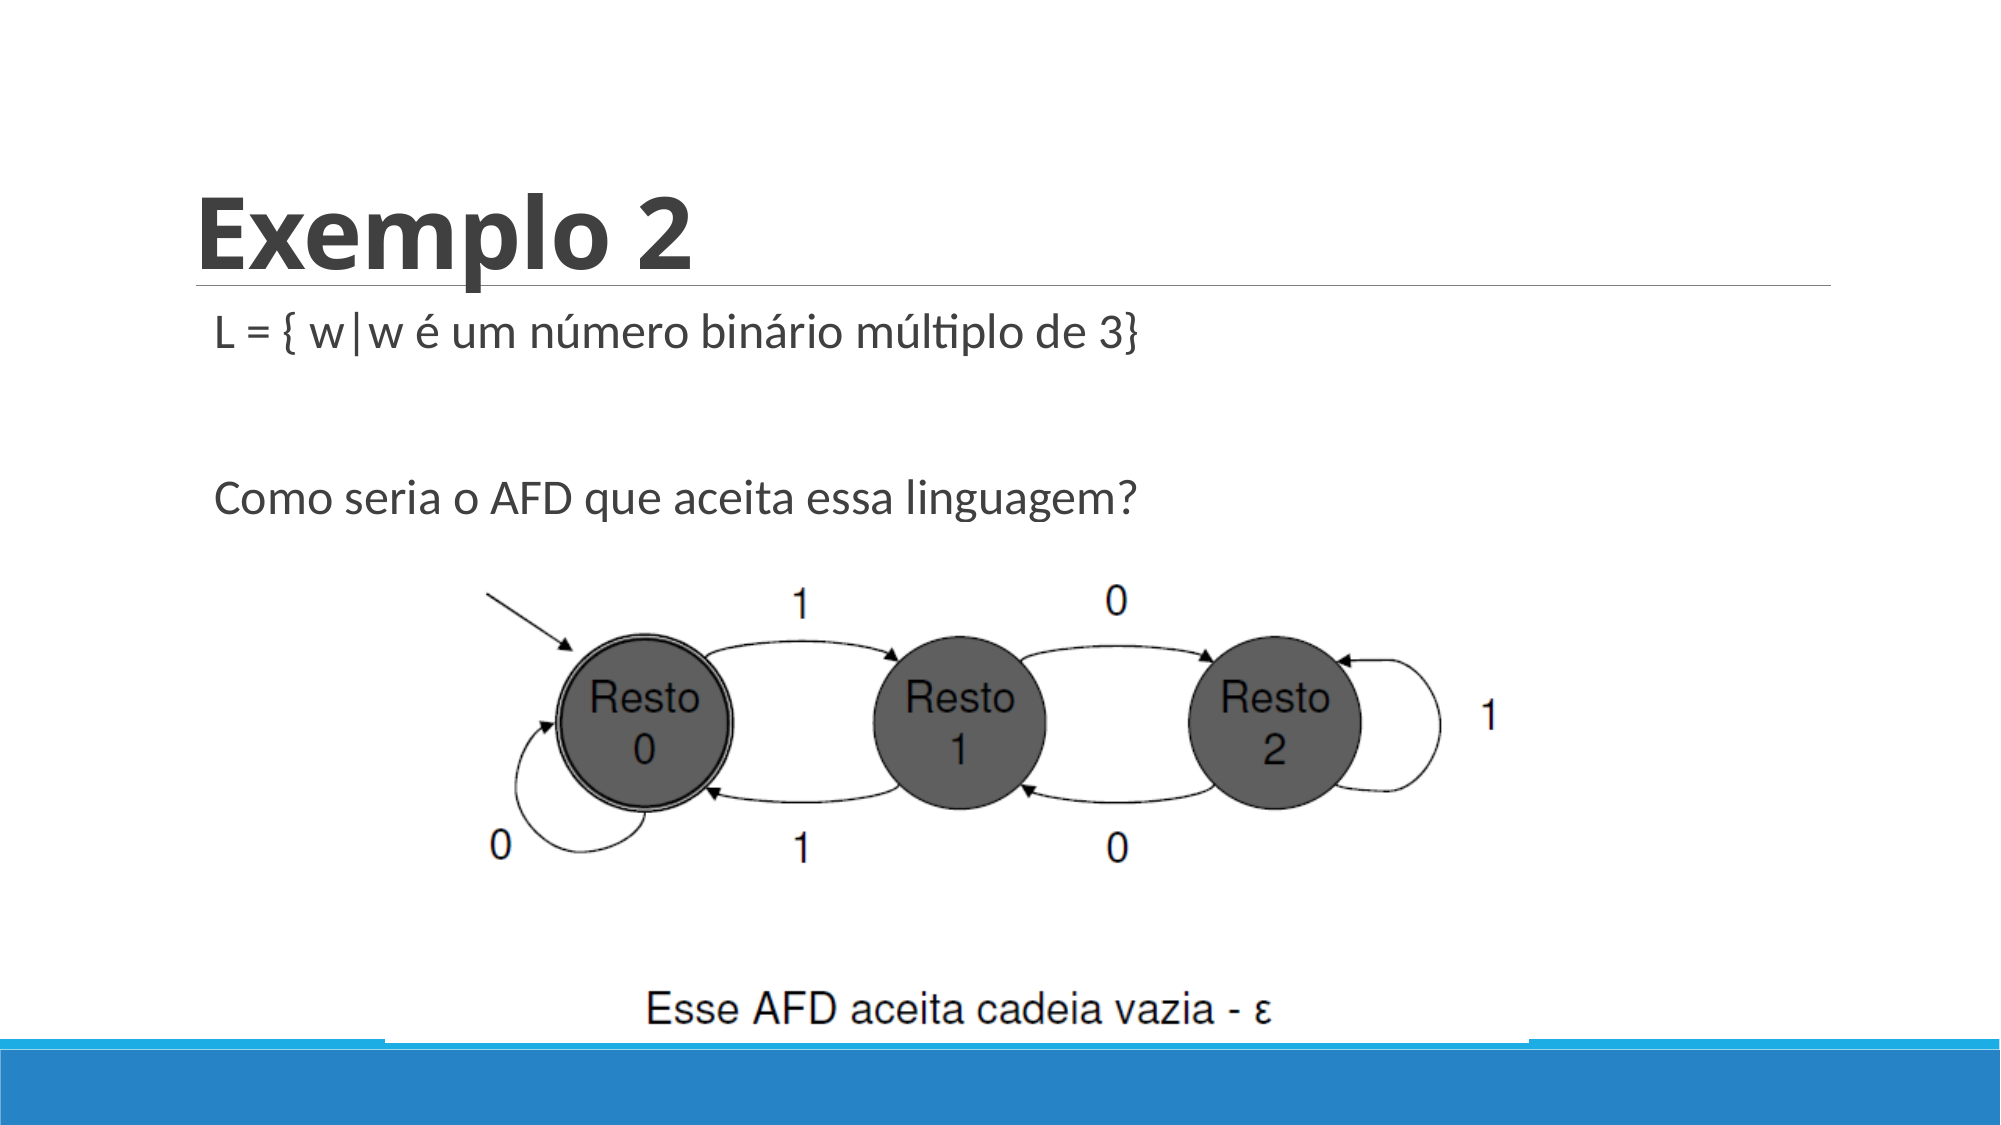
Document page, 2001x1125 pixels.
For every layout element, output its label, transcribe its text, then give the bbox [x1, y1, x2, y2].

list L = { w|w é um número binário múltiplo de 3} Como seria o AFD que aceita essa linguagem? [199, 297, 1550, 551]
title Exemplo 2 [178, 122, 1529, 298]
picture [384, 521, 1530, 1043]
